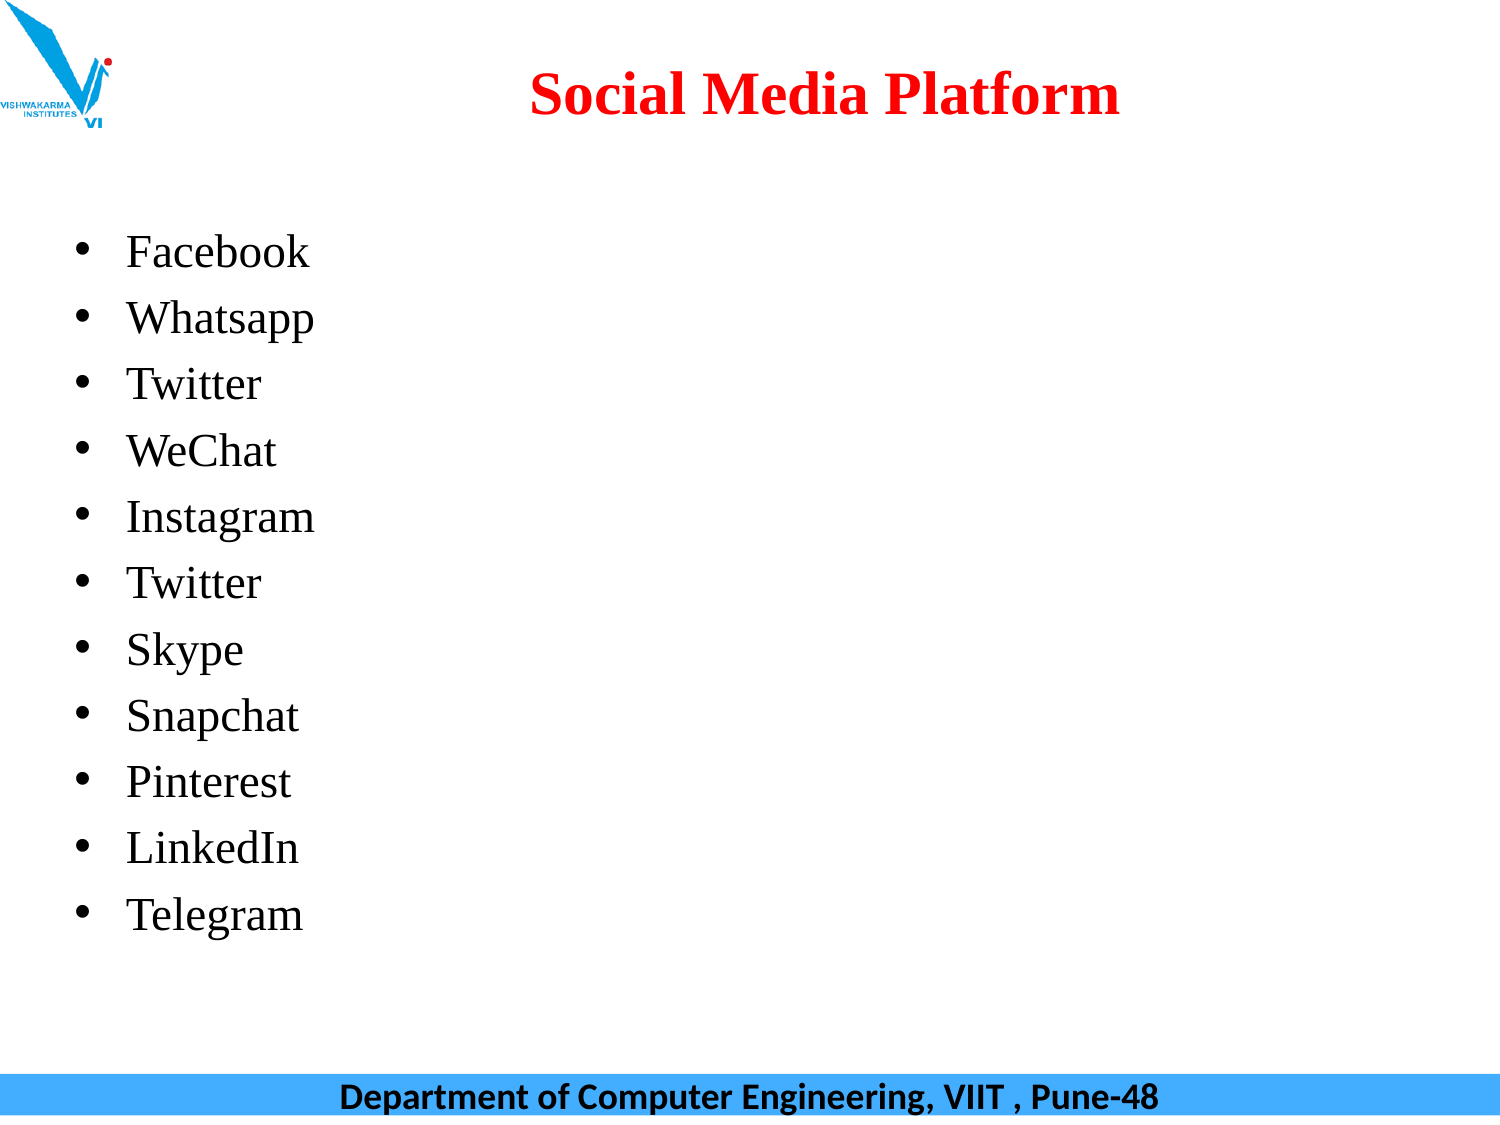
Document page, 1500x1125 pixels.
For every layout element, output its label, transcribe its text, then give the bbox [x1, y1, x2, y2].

text_box Department of Computer Engineering, VIIT , Pune-48 [0, 1072, 1500, 1117]
picture [0, 0, 120, 135]
list Facebook Whatsapp Twitter WeChat Instagram Twitter Skype Snapchat Pinterest LinkedIn Telegram [59, 212, 1410, 955]
title Social Media Platform [225, 45, 1425, 135]
